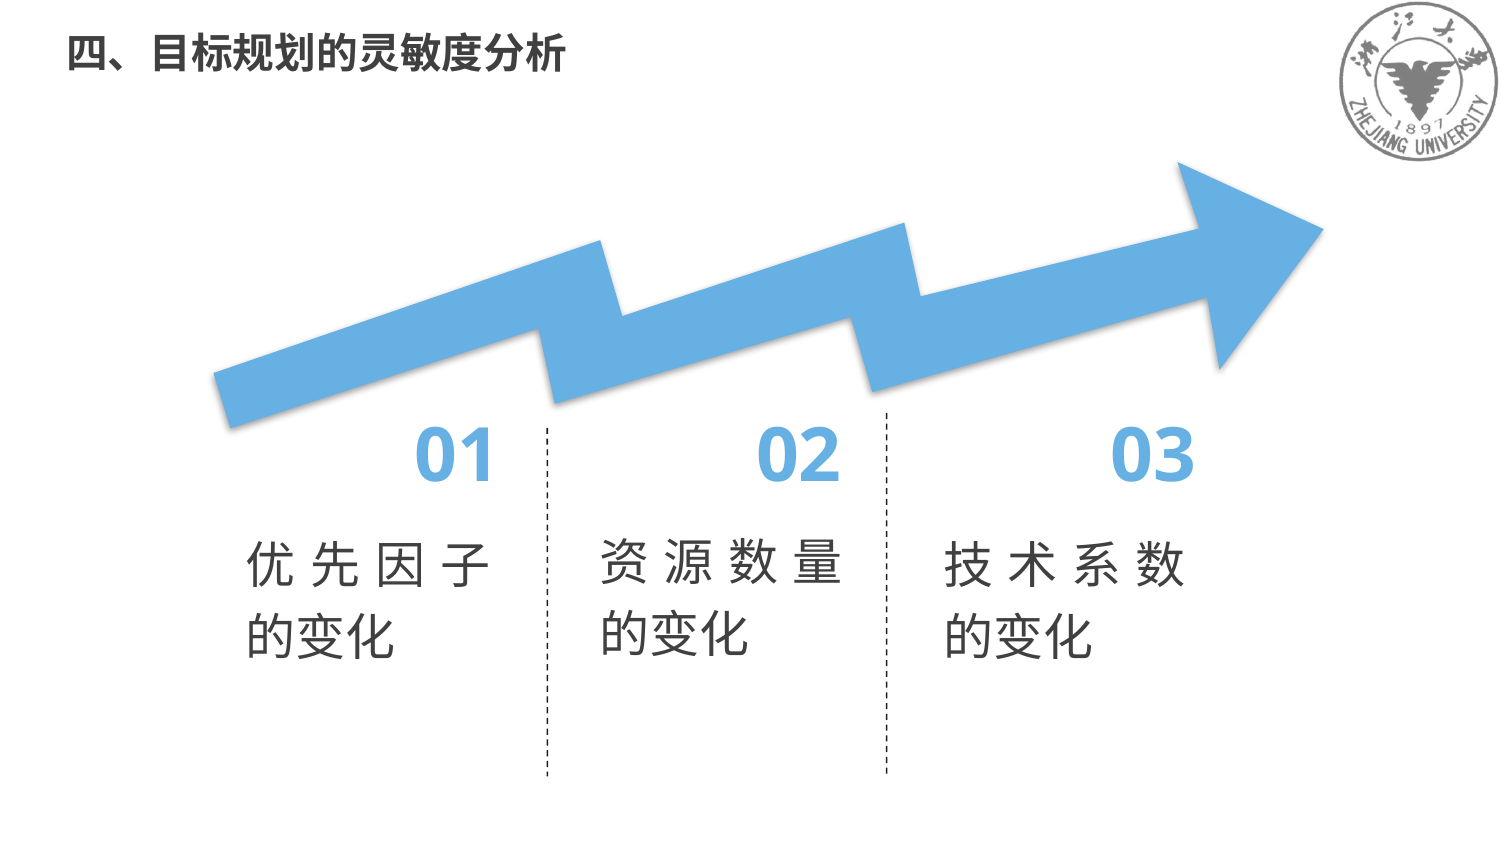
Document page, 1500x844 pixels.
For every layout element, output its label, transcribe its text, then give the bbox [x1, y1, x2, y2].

text_box 四、目标规划的灵敏度分析 [51, 9, 586, 85]
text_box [928, 400, 1227, 670]
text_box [584, 400, 874, 666]
text_box [210, 159, 1327, 419]
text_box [229, 400, 532, 676]
